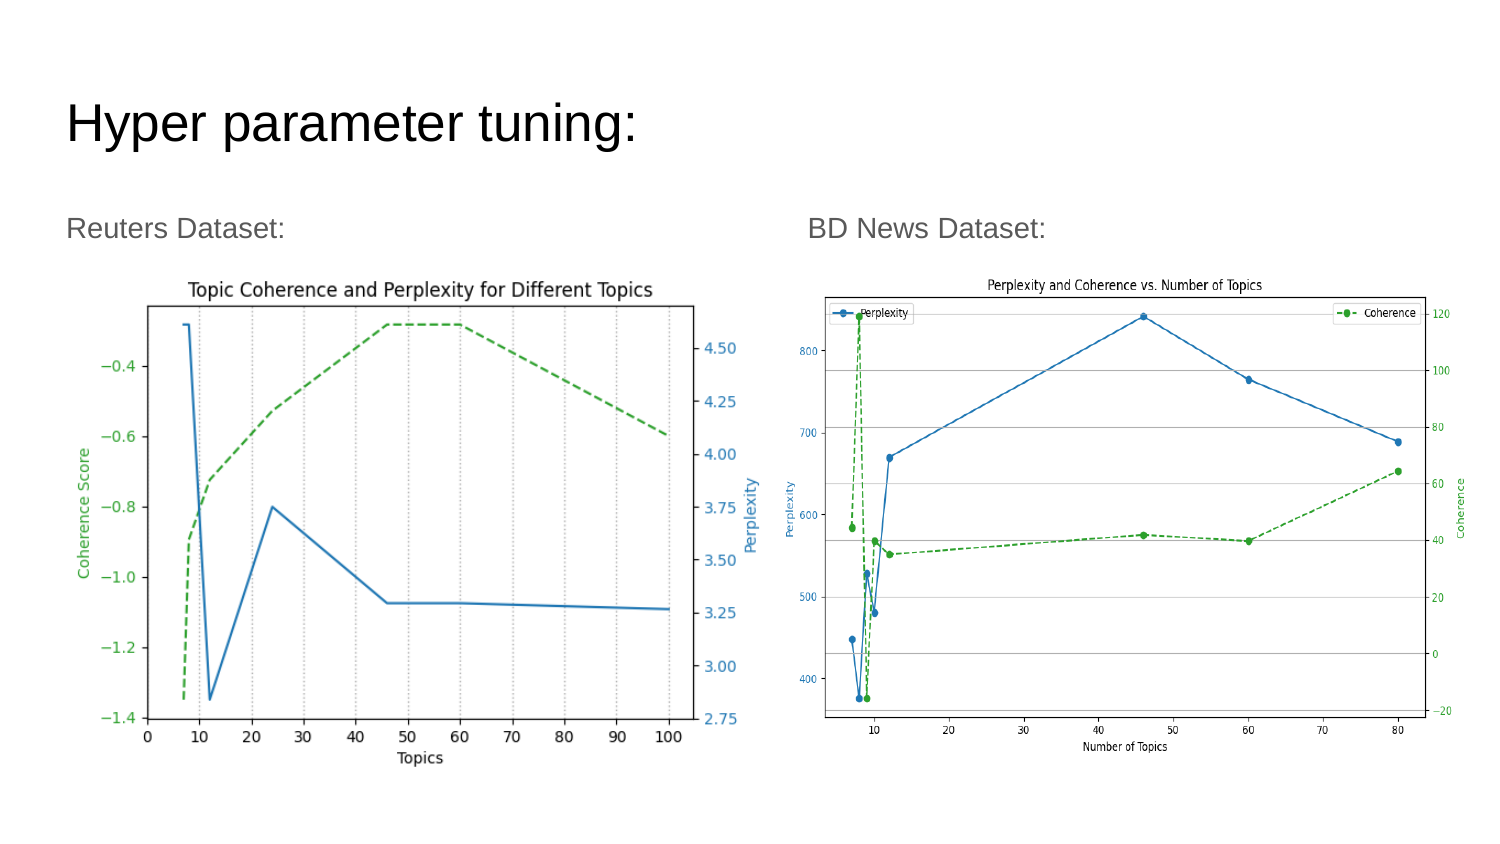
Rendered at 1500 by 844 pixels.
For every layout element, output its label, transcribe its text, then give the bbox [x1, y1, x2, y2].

title Hyper parameter tuning: [51, 72, 1449, 167]
list BD News Dataset: [792, 189, 1449, 268]
picture [67, 269, 769, 778]
picture [778, 269, 1472, 761]
list Reuters Dataset: [51, 189, 708, 750]
